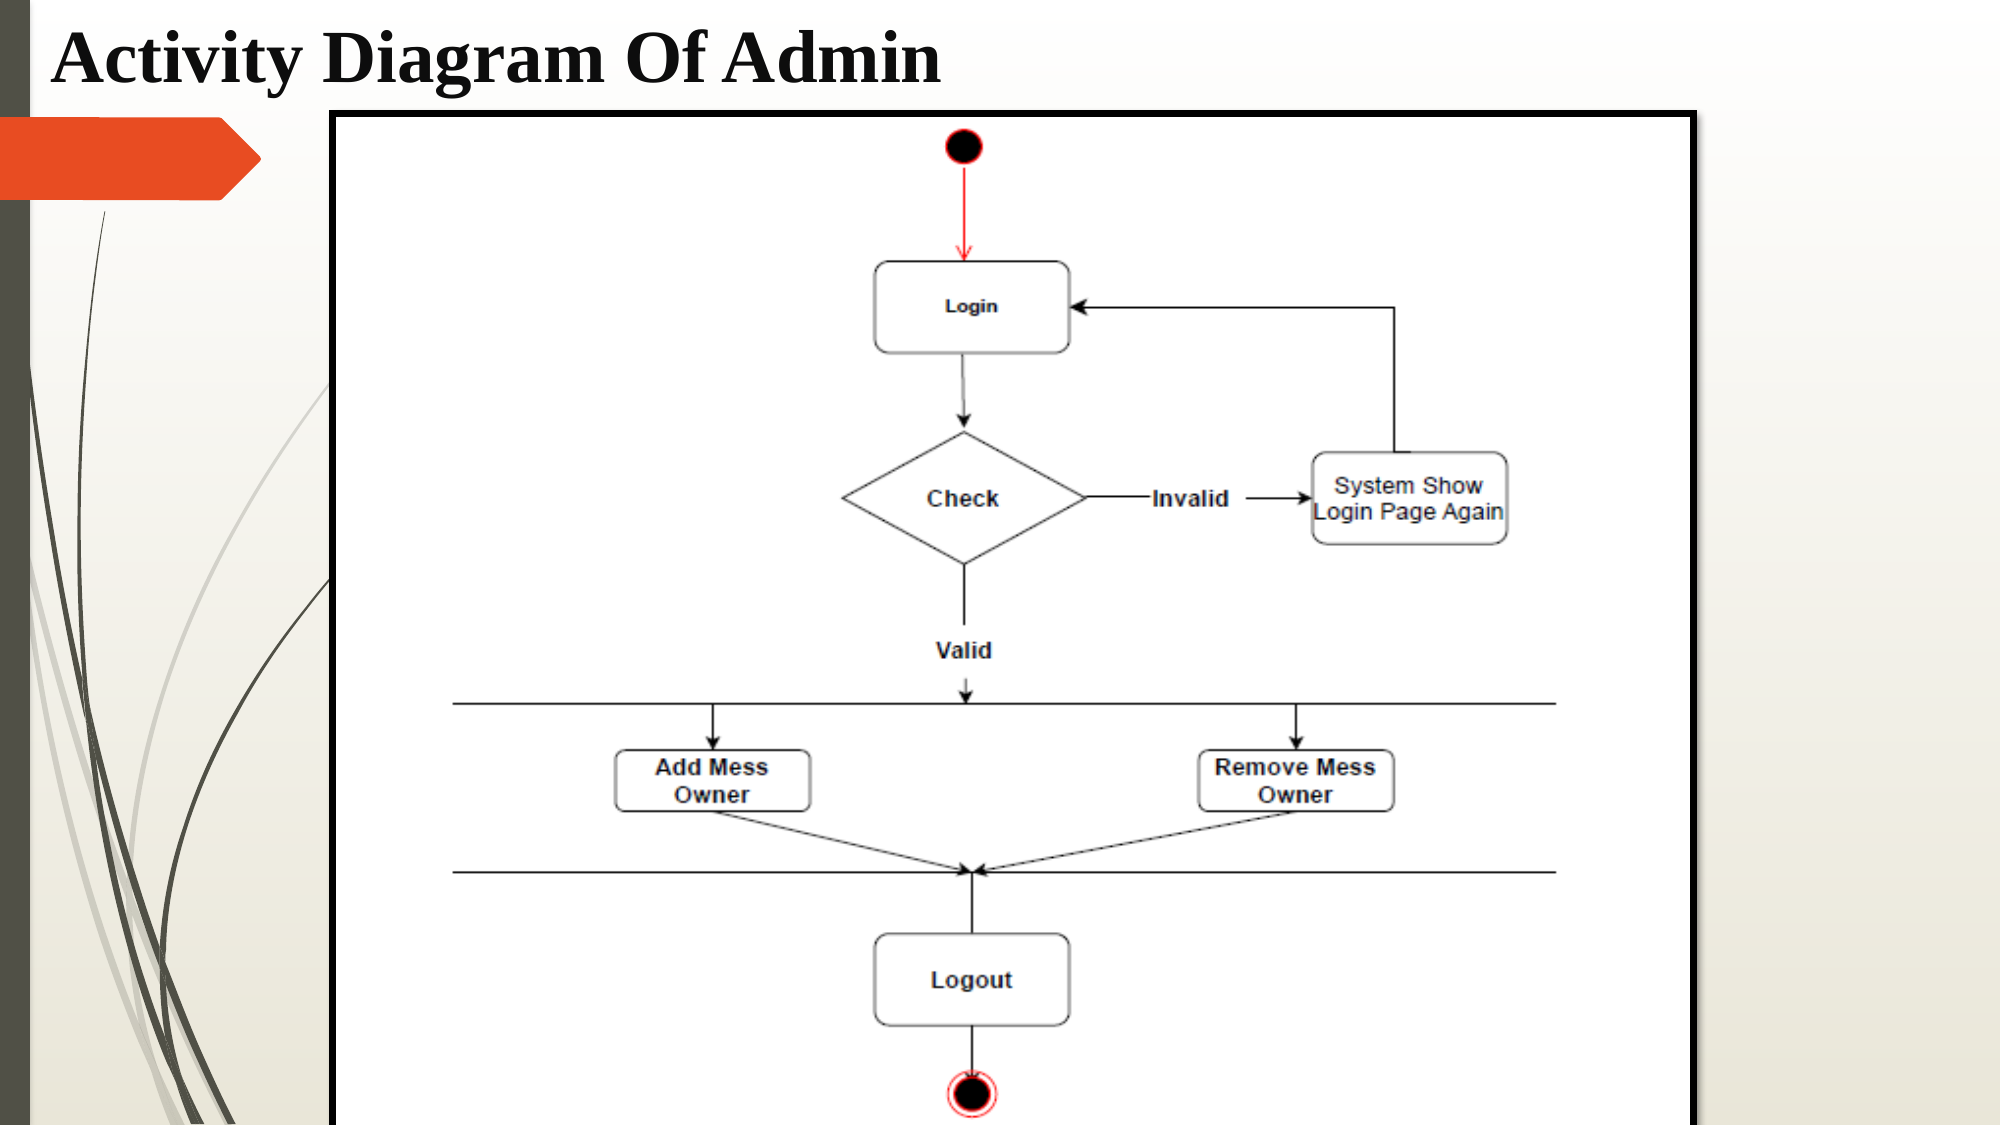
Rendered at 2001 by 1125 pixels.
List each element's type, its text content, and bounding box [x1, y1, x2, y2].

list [335, 116, 1691, 1125]
title Activity Diagram Of Admin [34, 0, 1497, 211]
